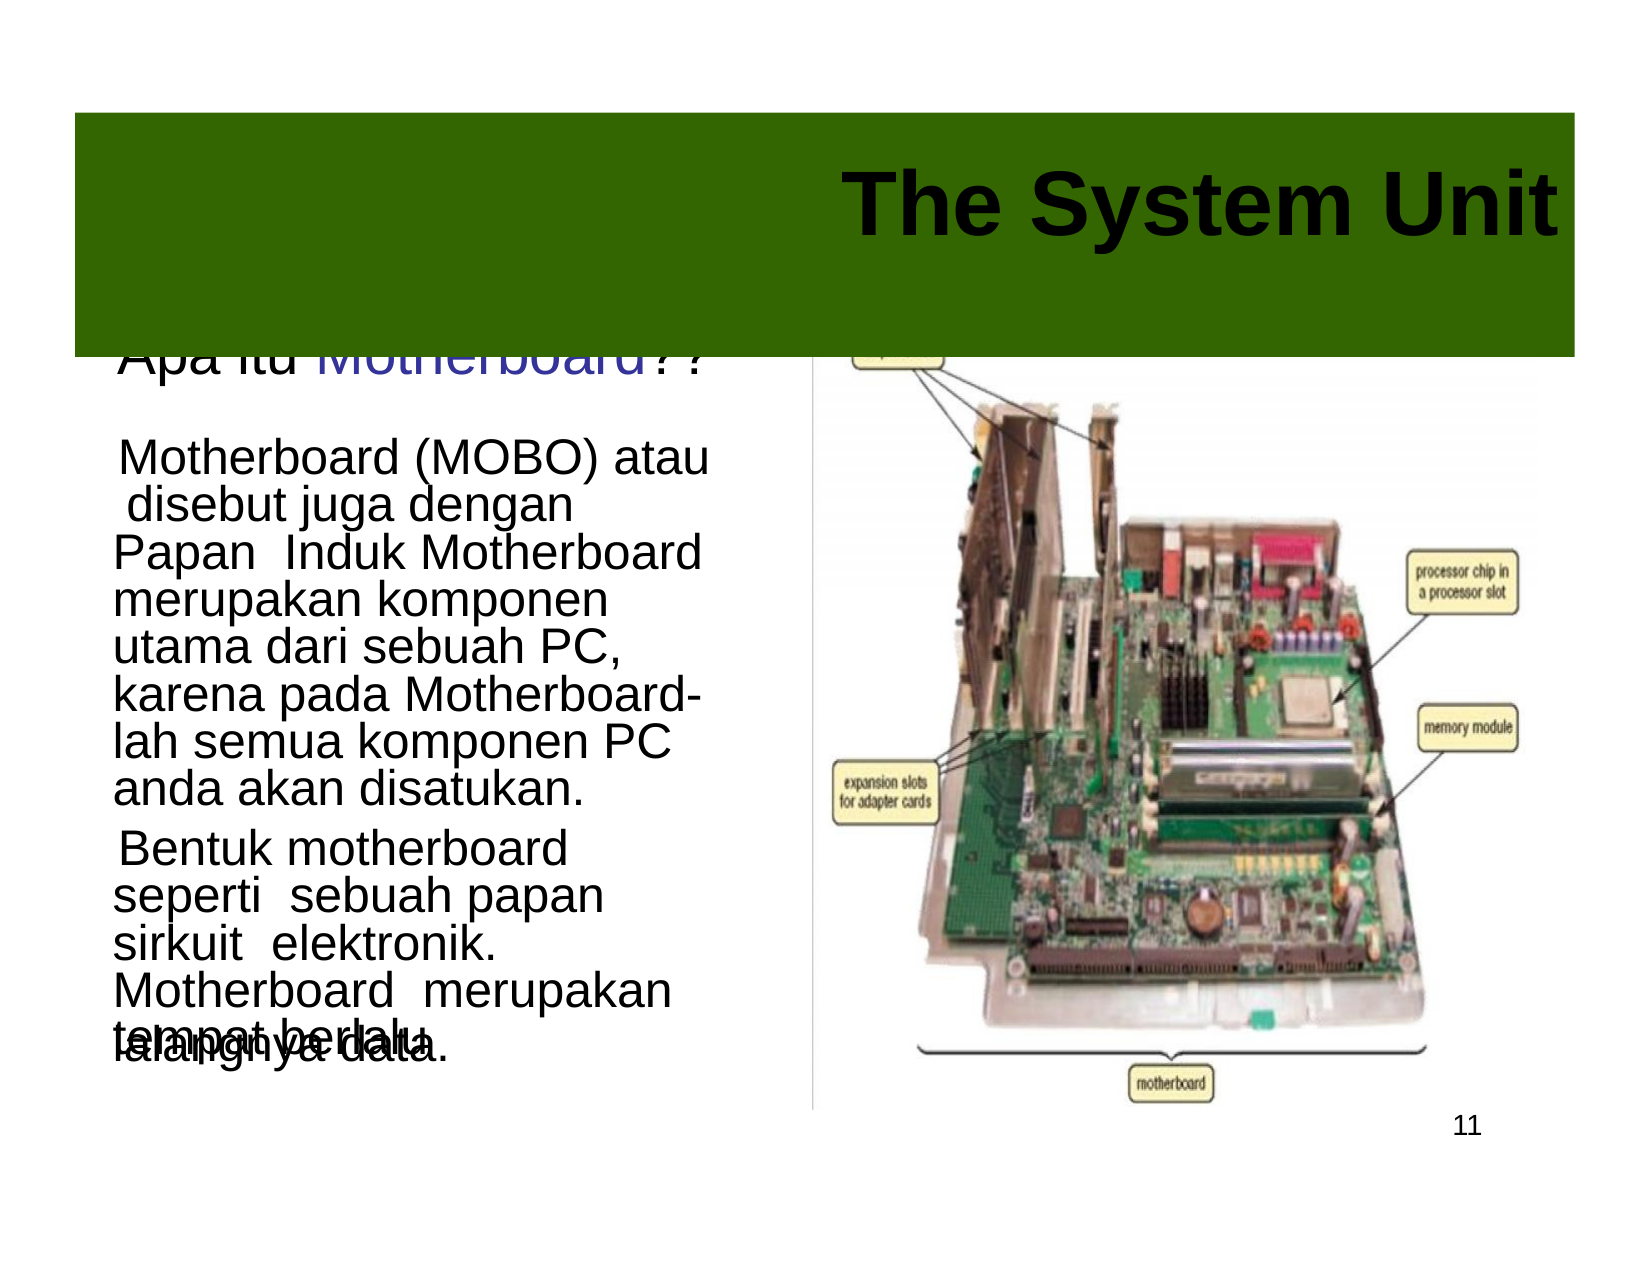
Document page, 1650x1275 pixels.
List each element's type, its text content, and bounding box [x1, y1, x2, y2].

slide_number 11 [1448, 1109, 1489, 1275]
title The System Unit [75, 112, 1575, 357]
text_box [812, 357, 1538, 1110]
text_box Apa itu Motherboard?? Motherboard (MOBO) atau disebut juga dengan Papan Induk Motherboard merupakan komponen utama dari sebuah PC, karena pada Motherboard- lah semua komponen PC anda akan disatukan. Bentuk motherboard seperti sebuah papan sirkuit elektronik. Motherboard merupakan tempat berlalu [110, 357, 732, 1065]
text_box lalangnya data. [110, 1018, 455, 1072]
